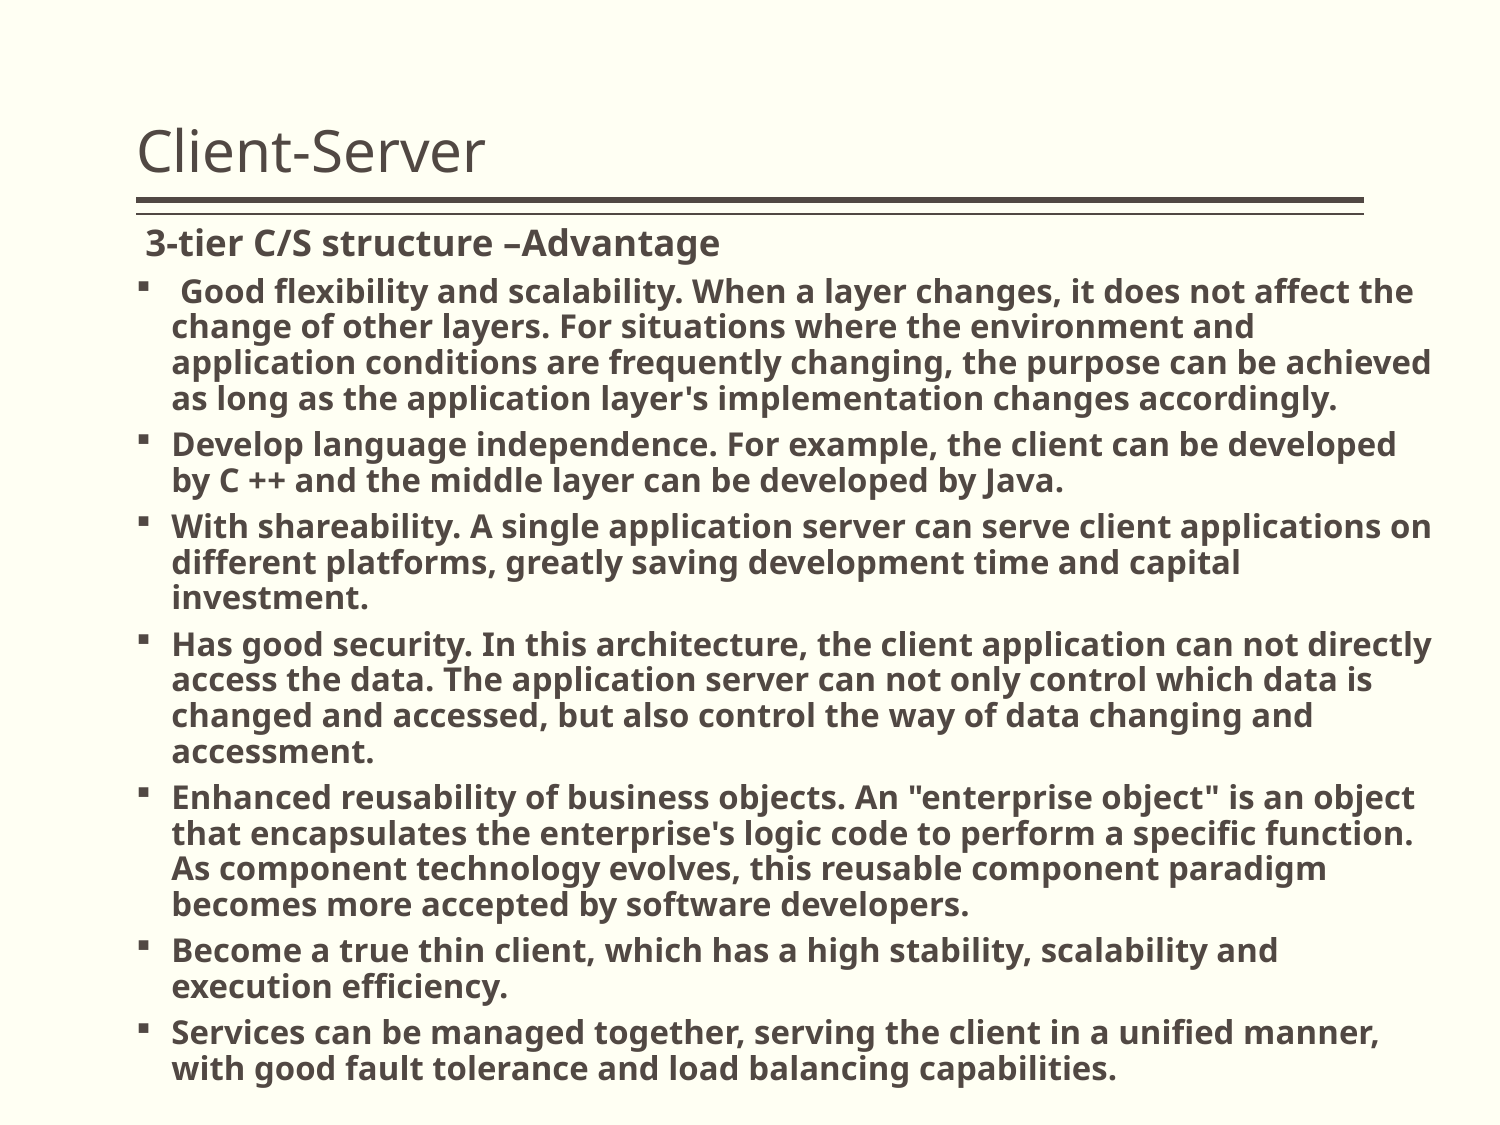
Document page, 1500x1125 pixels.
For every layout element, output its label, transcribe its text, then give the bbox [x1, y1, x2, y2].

list 3-tier C/S structure –Advantage Good flexibility and scalability. When a layer changes, it does not affect the change of other layers. For situations where the environment and application conditions are frequently changing, the purpose can be achieved as long as the application layer's implementation changes accordingly. Develop language independence. For example, the client can be developed by C ++ and the middle layer can be developed by Java. With shareability. A single application server can serve client applications on different platforms, greatly saving development time and capital investment. Has good security. In this architecture, the client application can not directly access the data. The application server can not only control which data is changed and accessed, but also control the way of data changing and accessment. Enhanced reusability of business objects. An "enterprise object" is an object that encapsulates the enterprise's logic code to perform a specific function. As component technology evolves, this reusable component paradigm becomes more accepted by software developers. Become a true thin client, which has a high stability, scalability and execution efficiency. Services can be managed together, serving the client in a unified manner, with good fault tolerance and load balancing capabilities. [135, 216, 1437, 1125]
title Client-Server [135, 12, 1364, 193]
